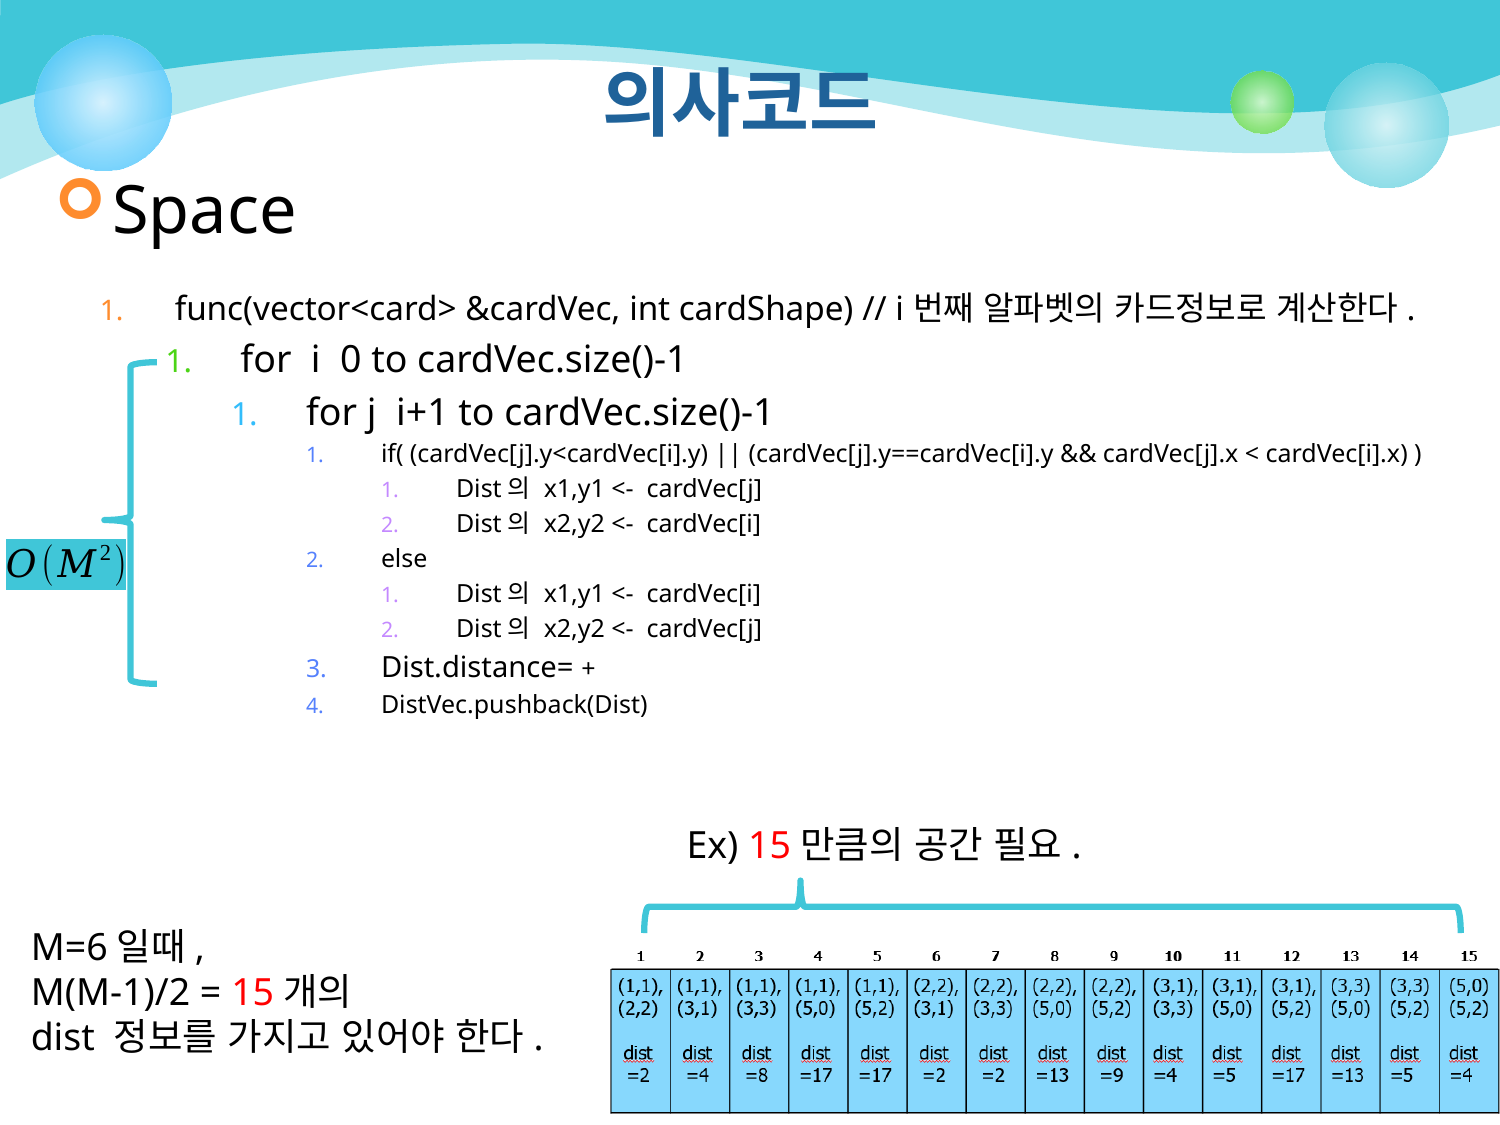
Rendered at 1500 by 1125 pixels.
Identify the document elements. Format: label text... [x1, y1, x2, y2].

text_box Ex) 15만큼의 공간 필요. [671, 813, 1097, 874]
title 의사코드 [65, 48, 1416, 236]
text_box [643, 879, 1462, 928]
text_box [103, 361, 157, 685]
text_box Space [40, 158, 312, 254]
picture [592, 930, 1500, 1125]
text_box M=6일때, M(M-1)/2 = 15개의 dist 정보를 가지고 있어야 한다. [16, 915, 568, 1066]
